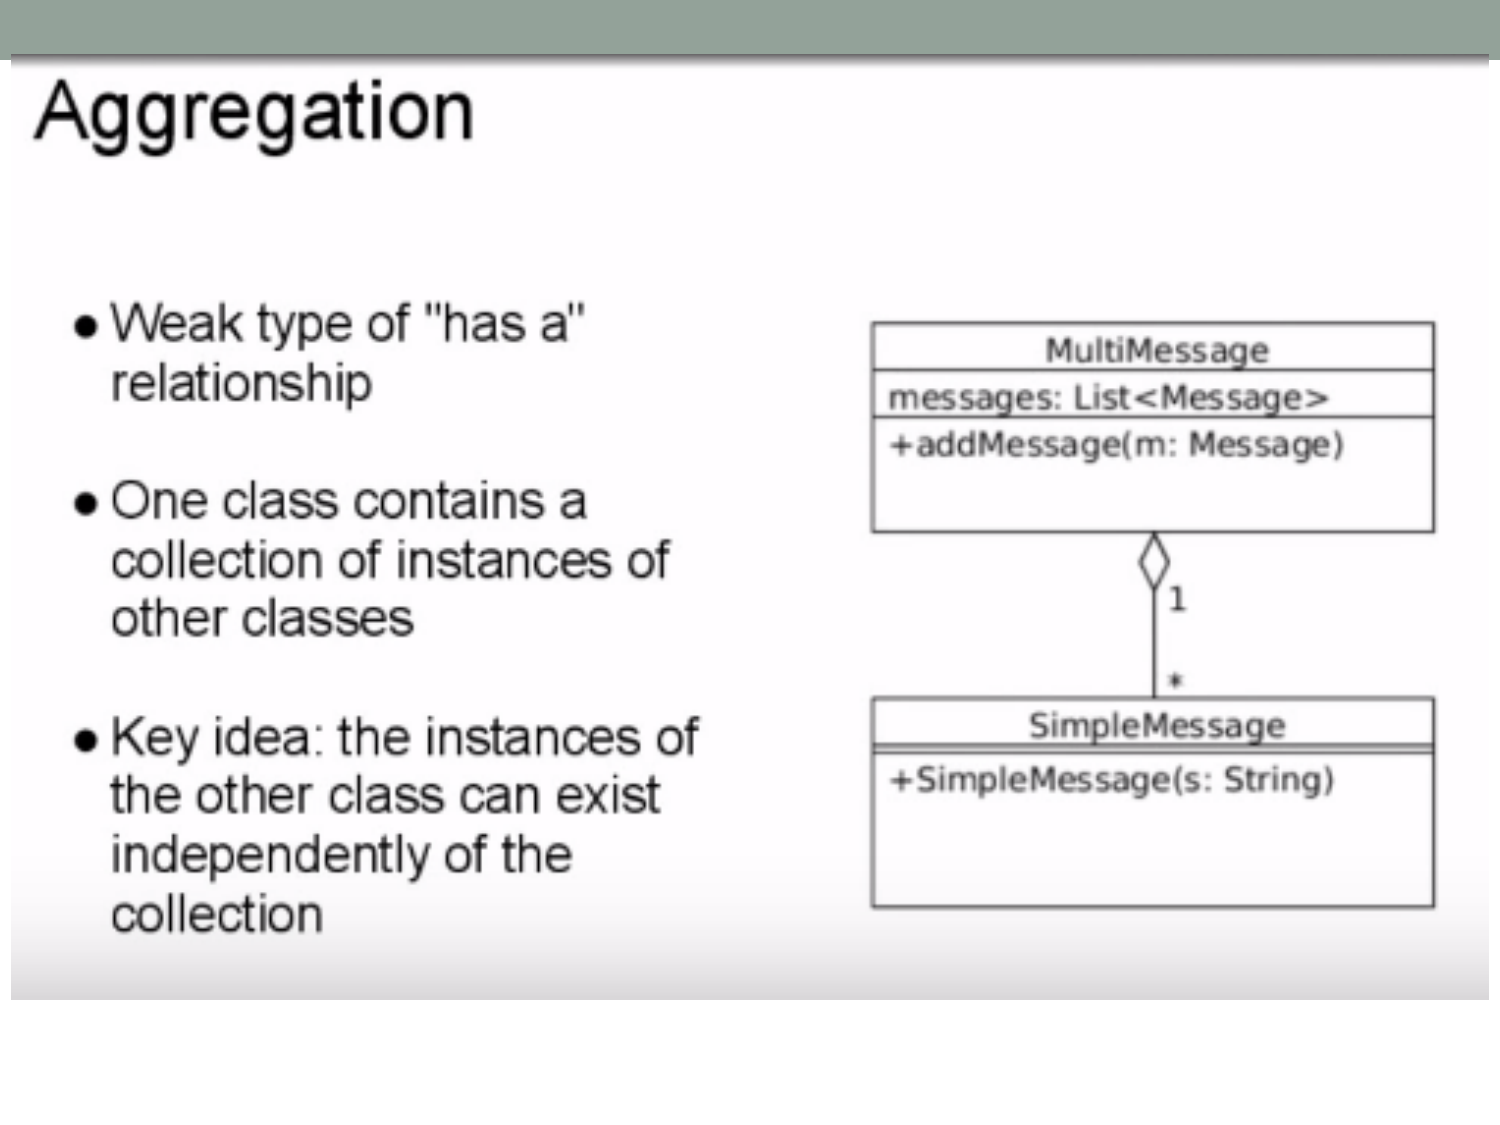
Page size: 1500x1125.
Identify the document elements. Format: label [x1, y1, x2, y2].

picture [10, 54, 1490, 1000]
